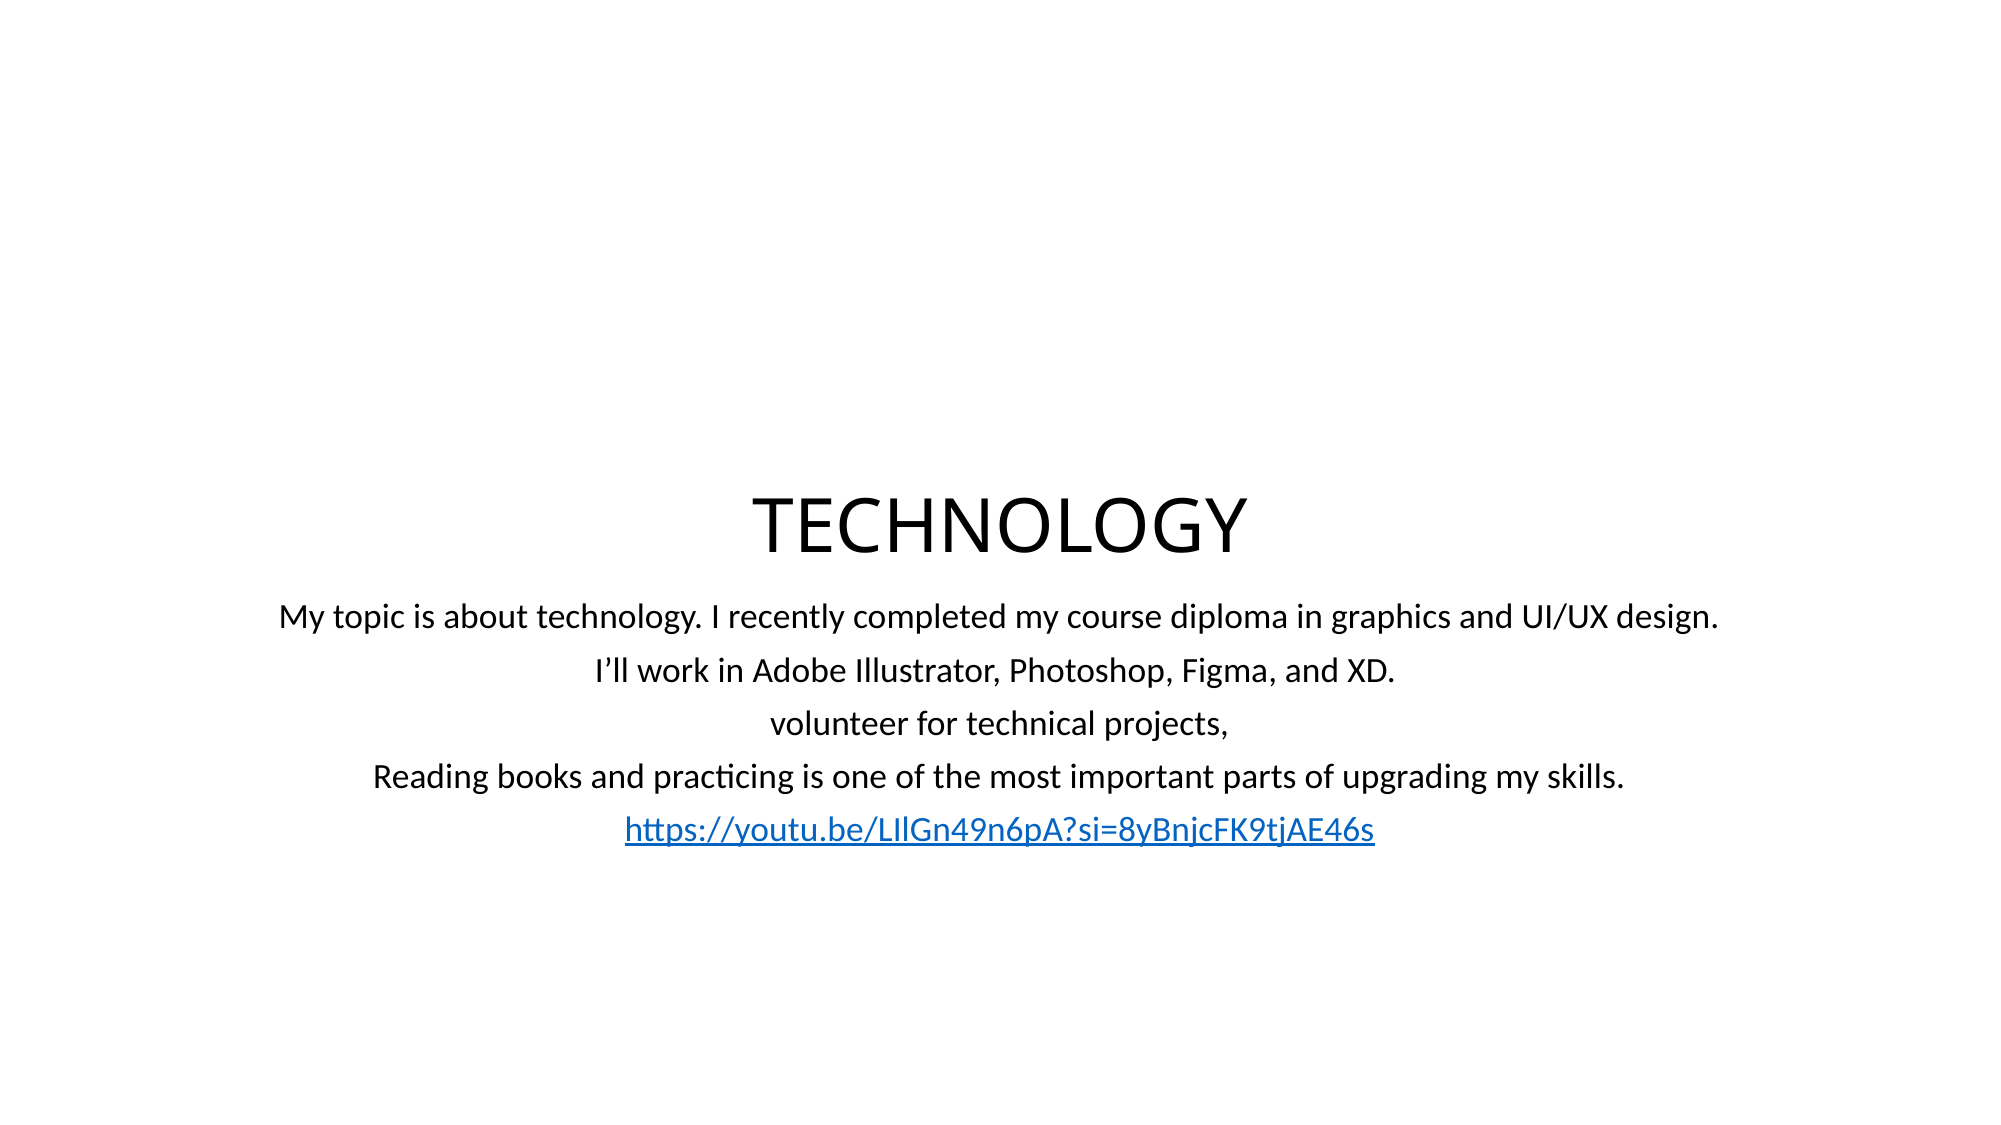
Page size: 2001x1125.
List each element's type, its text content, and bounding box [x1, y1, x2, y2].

title TECHNOLOGY [249, 184, 1750, 576]
subtitle My topic is about technology. I recently completed my course diploma in graphics and UI/UX design. I’ll work in Adobe Illustrator, Photoshop, Figma, and XD. volunteer for technical projects, Reading books and practicing is one of the most important parts of upgrading my skills. https://youtu.be/LIlGn49n6pA?si=8yBnjcFK9tjAE46s [249, 590, 1750, 863]
